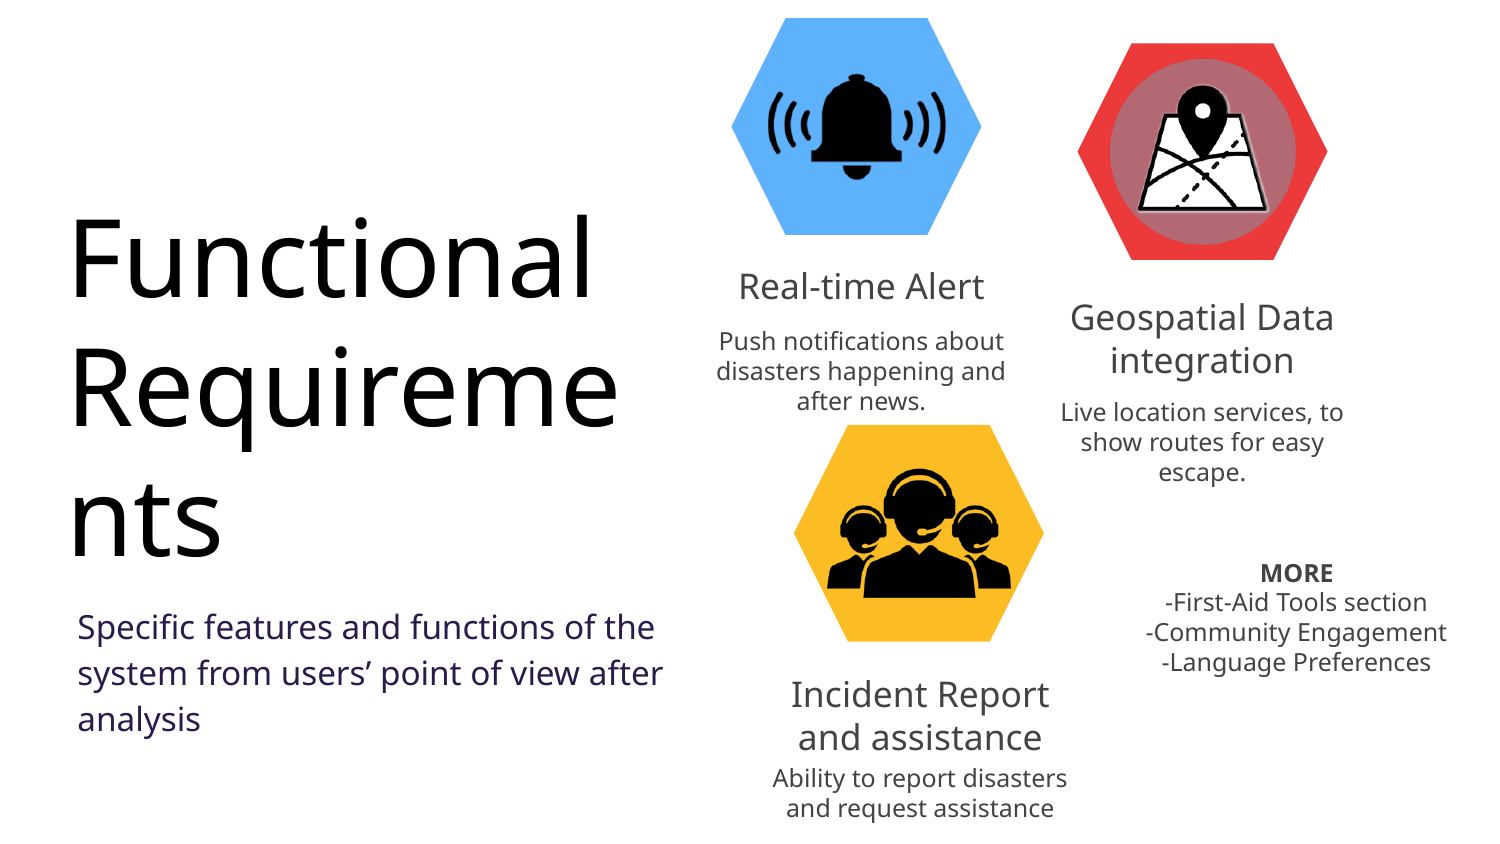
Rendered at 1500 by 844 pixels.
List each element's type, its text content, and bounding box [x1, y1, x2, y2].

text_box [749, 424, 1092, 839]
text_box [690, 17, 1033, 417]
title Functional Requirements [51, 181, 677, 586]
subtitle Specific features and functions of the system from users’ point of view after analysis [62, 585, 688, 844]
text_box MORE -First-Aid Tools section -Community Engagement -Language Preferences [1126, 542, 1468, 692]
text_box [1031, 43, 1374, 490]
